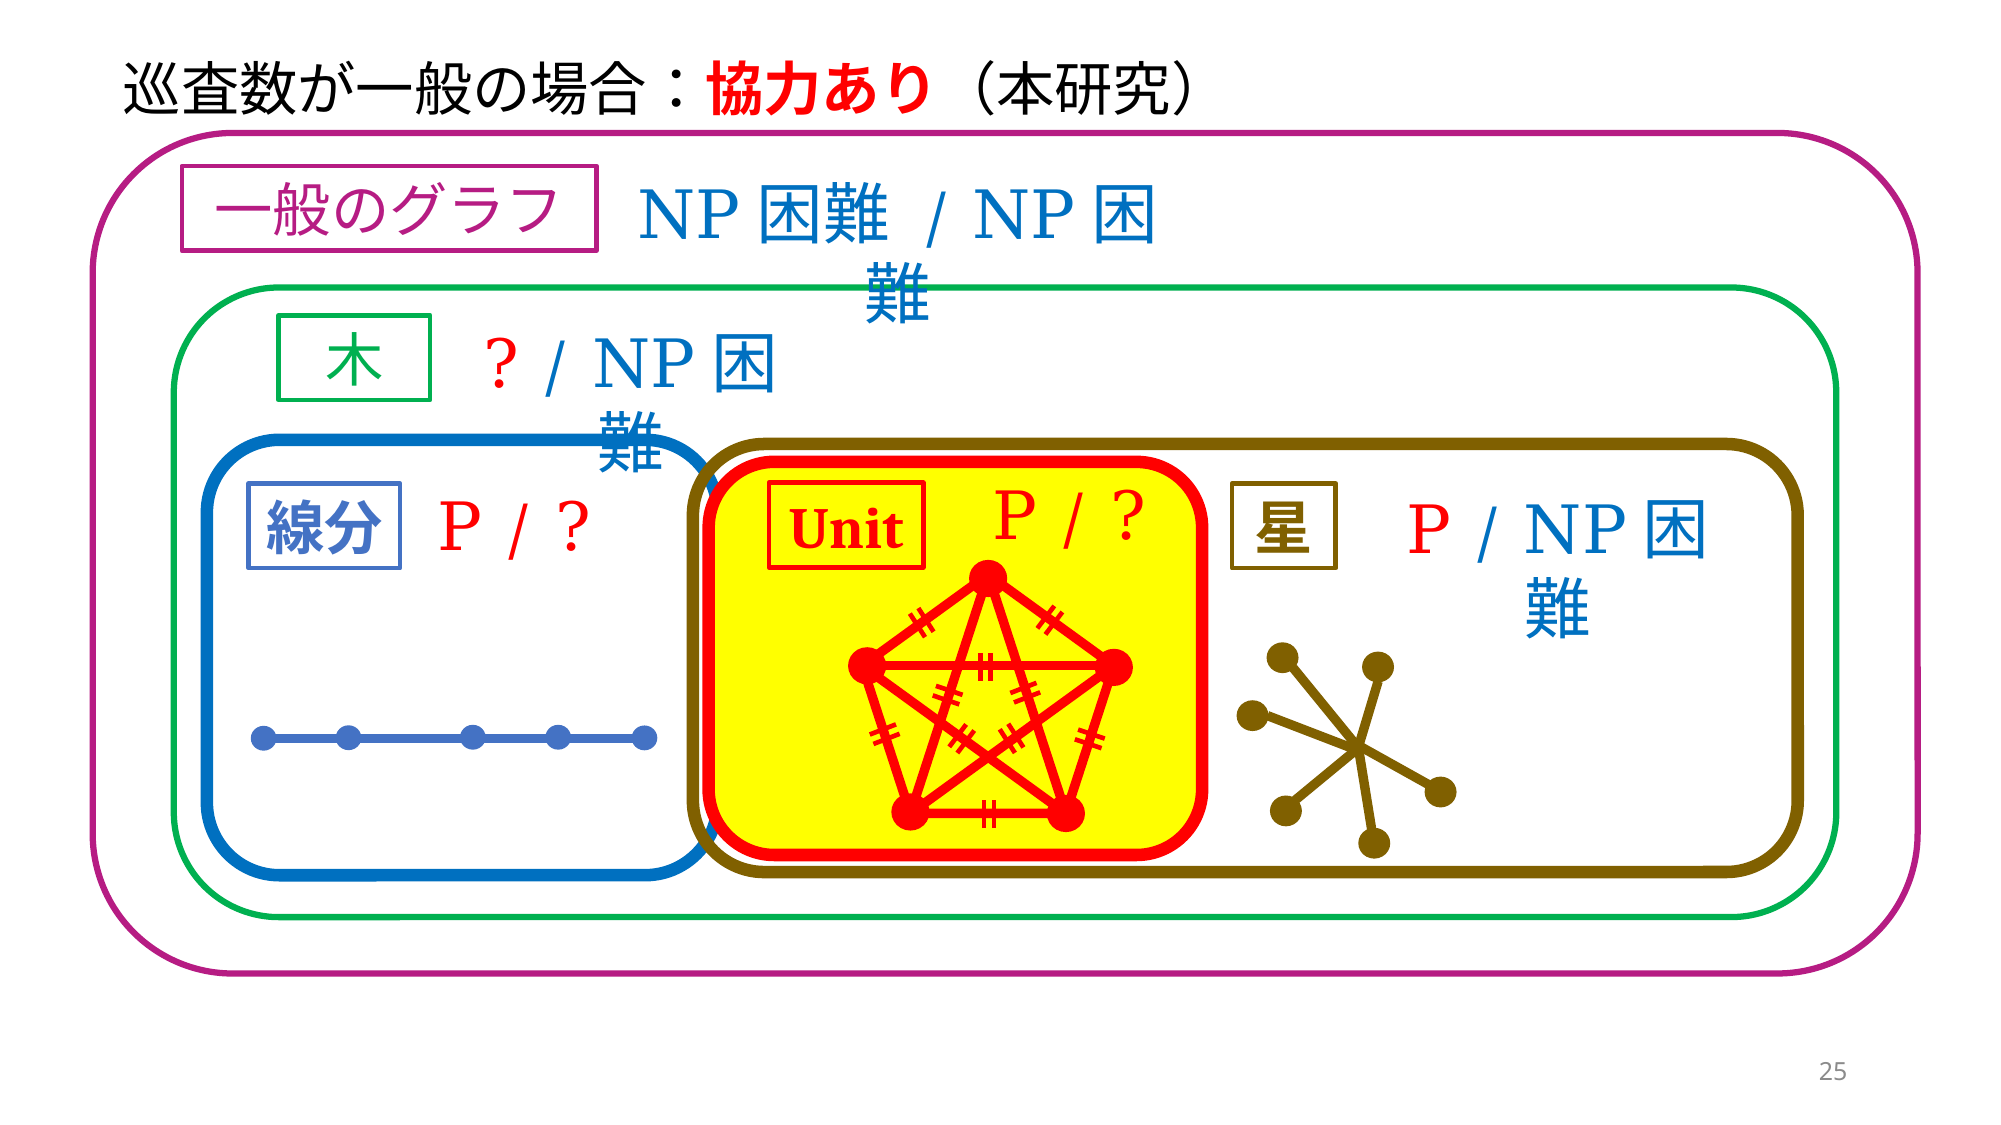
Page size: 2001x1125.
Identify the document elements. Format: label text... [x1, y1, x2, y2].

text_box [173, 287, 1837, 918]
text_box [849, 560, 1132, 832]
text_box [1237, 643, 1456, 858]
text_box 巡査数が一般の場合：協力あり（本研究） [108, 44, 1245, 129]
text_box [92, 132, 1918, 974]
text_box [251, 725, 657, 750]
slide_number 25 [1412, 1042, 1863, 1103]
